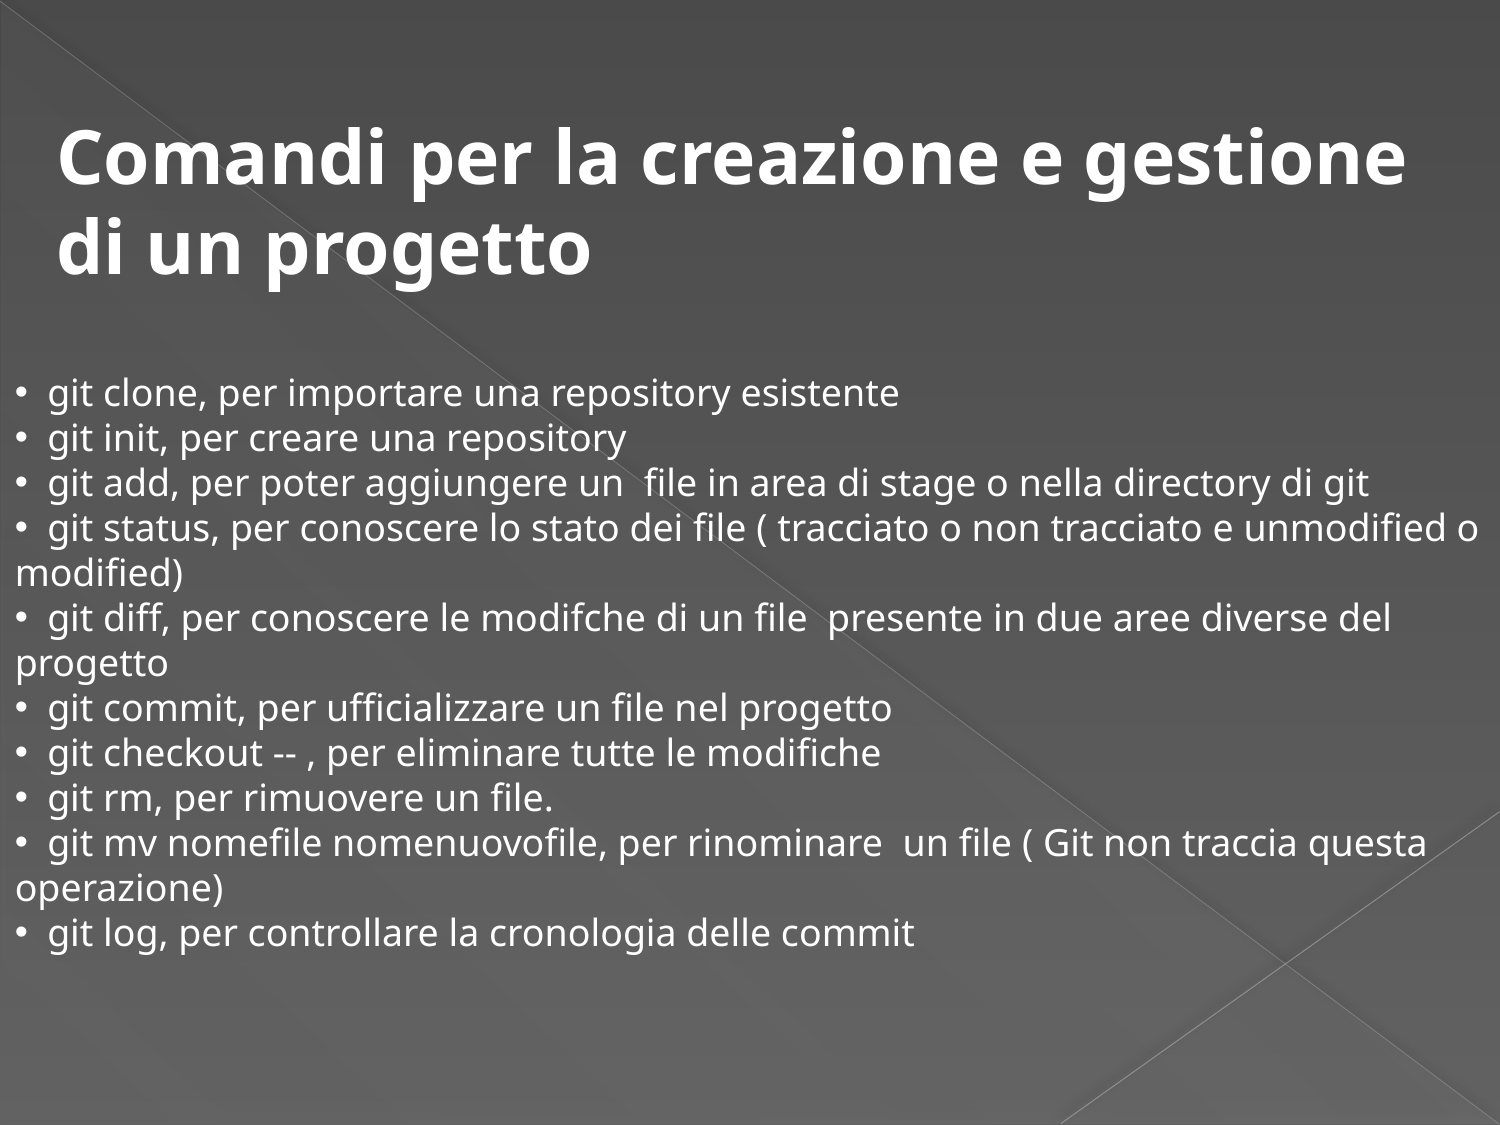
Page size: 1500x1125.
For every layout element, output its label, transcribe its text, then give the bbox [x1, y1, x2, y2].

text_box git clone, per importare una repository esistente git init, per creare una repository git add, per poter aggiungere un file in area di stage o nella directory di git git status, per conoscere lo stato dei file ( tracciato o non tracciato e unmodified o modified) git diff, per conoscere le modifche di un file presente in due aree diverse del progetto git commit, per ufficializzare un file nel progetto git checkout -- , per eliminare tutte le modifiche git rm, per rimuovere un file. git mv nomefile nomenuovofile, per rinominare un file ( Git non traccia questa operazione) git log, per controllare la cronologia delle commit [0, 361, 1500, 962]
text_box Comandi per la creazione e gestione di un progetto [41, 101, 1459, 297]
